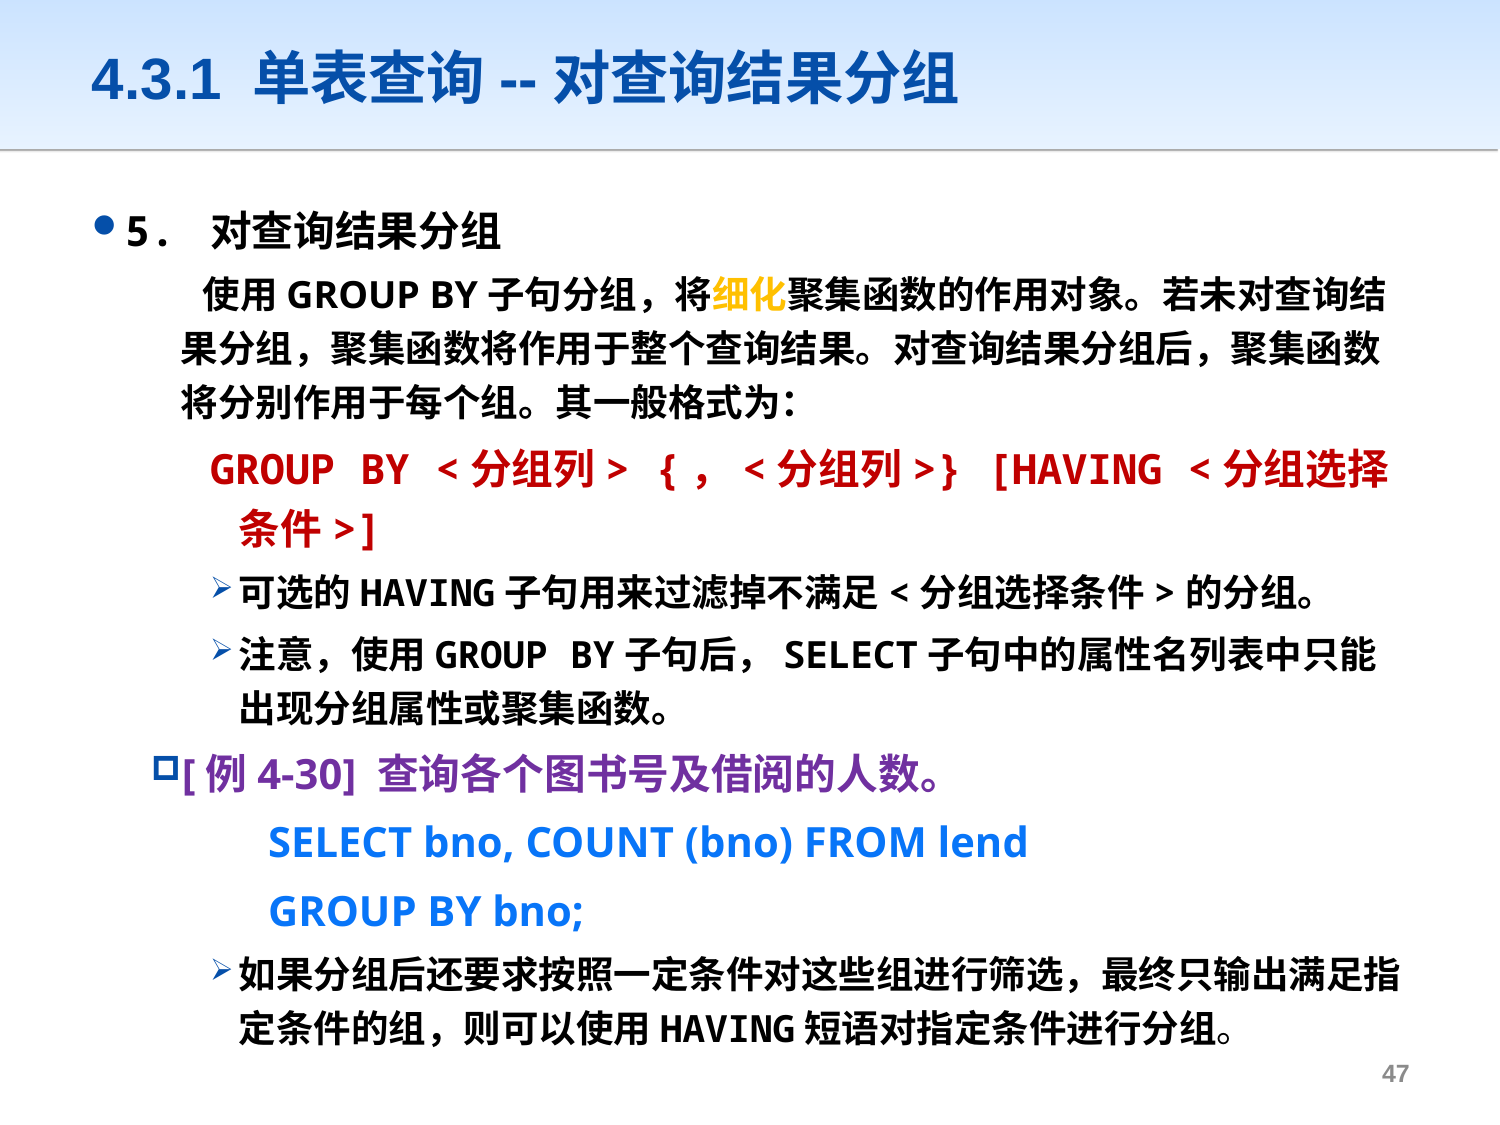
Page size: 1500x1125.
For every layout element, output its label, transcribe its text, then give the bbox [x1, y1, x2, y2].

list 5. 对查询结果分组 使用GROUP BY子句分组，将细化聚集函数的作用对象。若未对查询结果分组，聚集函数将作用于整个查询结果。对查询结果分组后，聚集函数将分别作用于每个组。其一般格式为： GROUP BY <分组列> {，<分组列>} [HAVING <分组选择条件>] 可选的HAVING子句用来过滤掉不满足<分组选择条件>的分组。 注意，使用GROUP BY子句后，SELECT子句中的属性名列表中只能出现分组属性或聚集函数。 [例4-30] 查询各个图书号及借阅的人数。 SELECT bno, COUNT (bno) FROM lend GROUP BY bno; 如果分组后还要求按照一定条件对这些组进行筛选，最终只输出满足指定条件的组，则可以使用HAVING短语对指定条件进行分组。 [76, 187, 1424, 999]
title 4.3.1 单表查询--对查询结果分组 [76, 23, 1424, 131]
slide_number 46 [1074, 1042, 1425, 1103]
